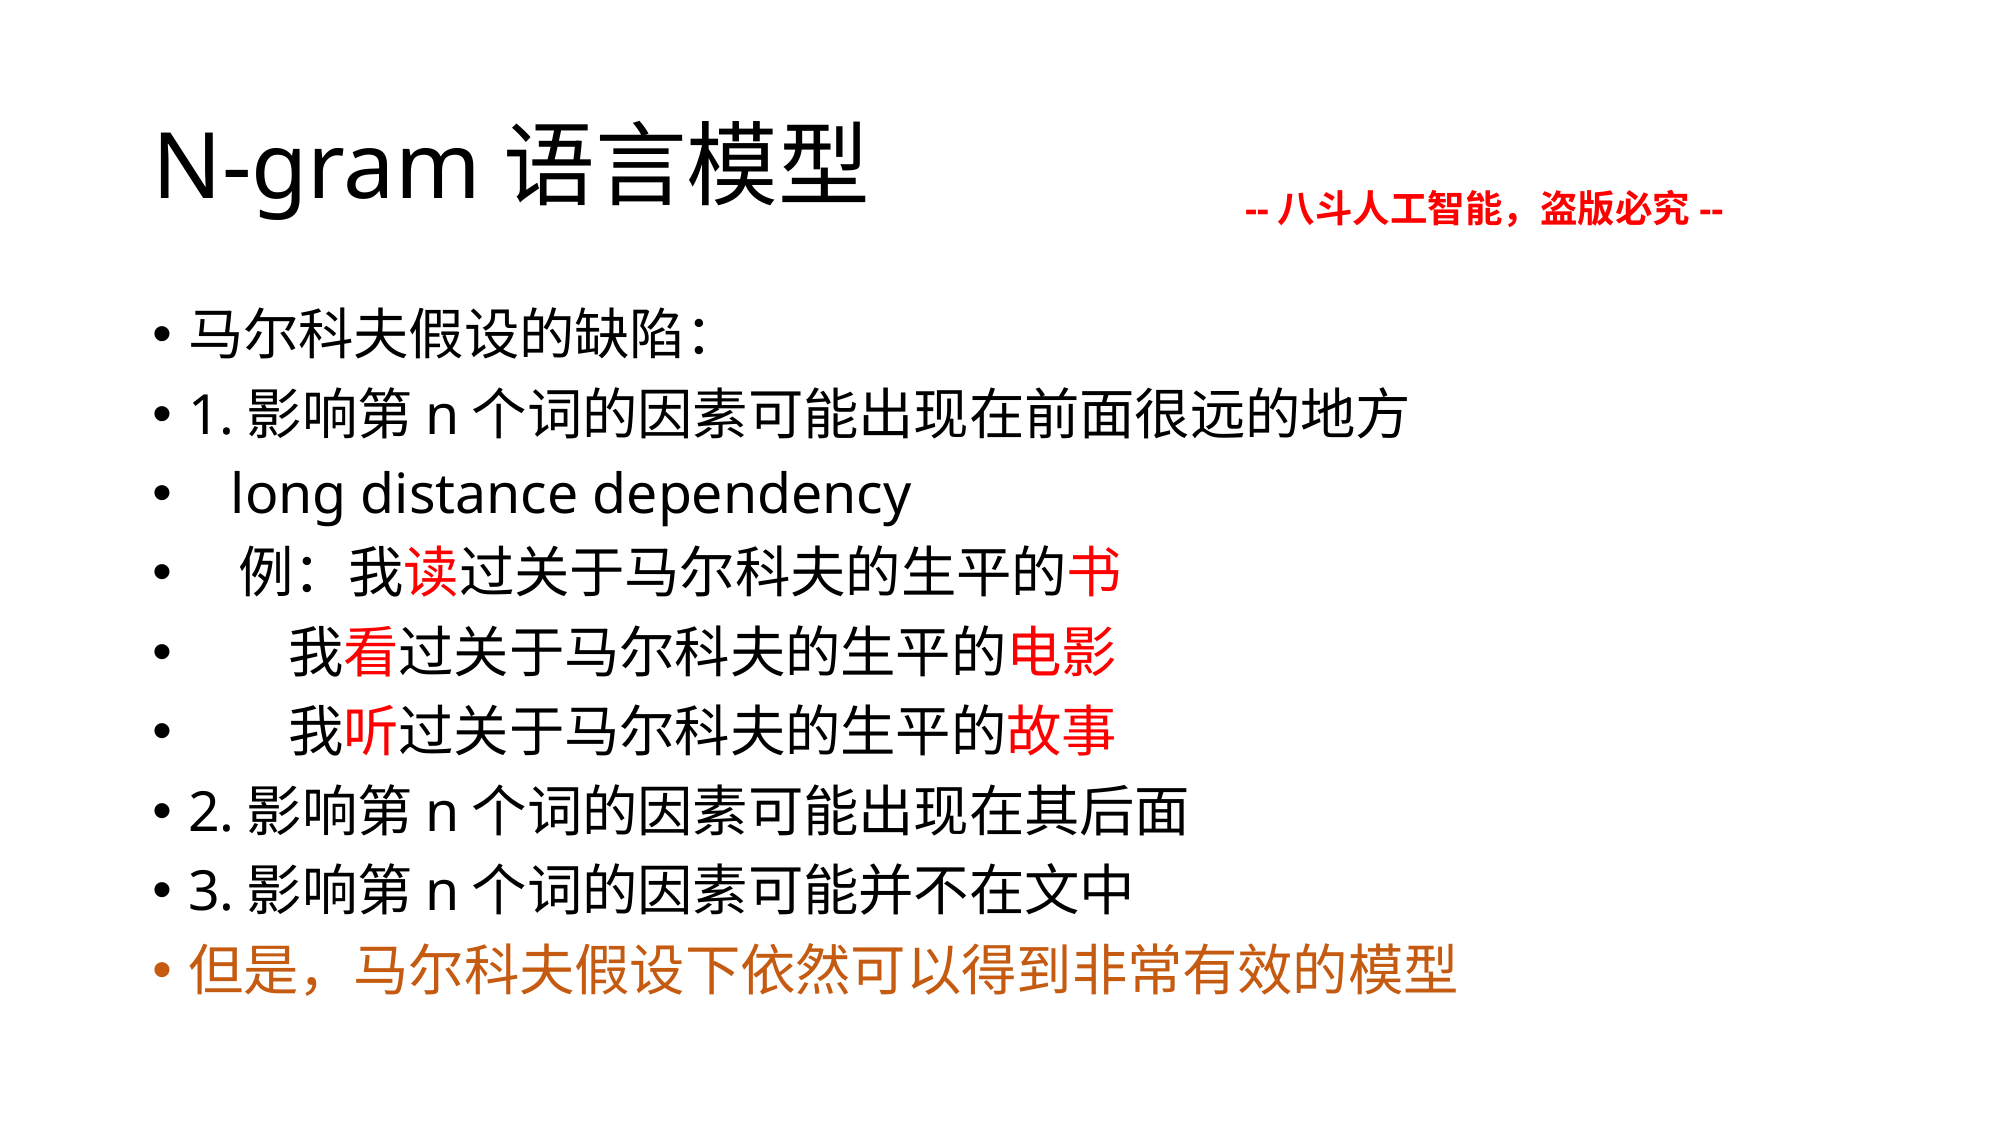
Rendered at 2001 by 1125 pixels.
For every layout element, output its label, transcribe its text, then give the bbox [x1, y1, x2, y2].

text_box --八斗人工智能，盗版必究-- [1230, 177, 1750, 238]
title N-gram语言模型 [137, 59, 1863, 278]
list 马尔科夫假设的缺陷： 1.影响第n个词的因素可能出现在前面很远的地方 long distance dependency 例：我读过关于马尔科夫的生平的书 我看过关于马尔科夫的生平的电影 我听过关于马尔科夫的生平的故事 2.影响第n个词的因素可能出现在其后面 3.影响第n个词的因素可能并不在文中 但是，马尔科夫假设下依然可以得到非常有效的模型 [137, 299, 1863, 1014]
